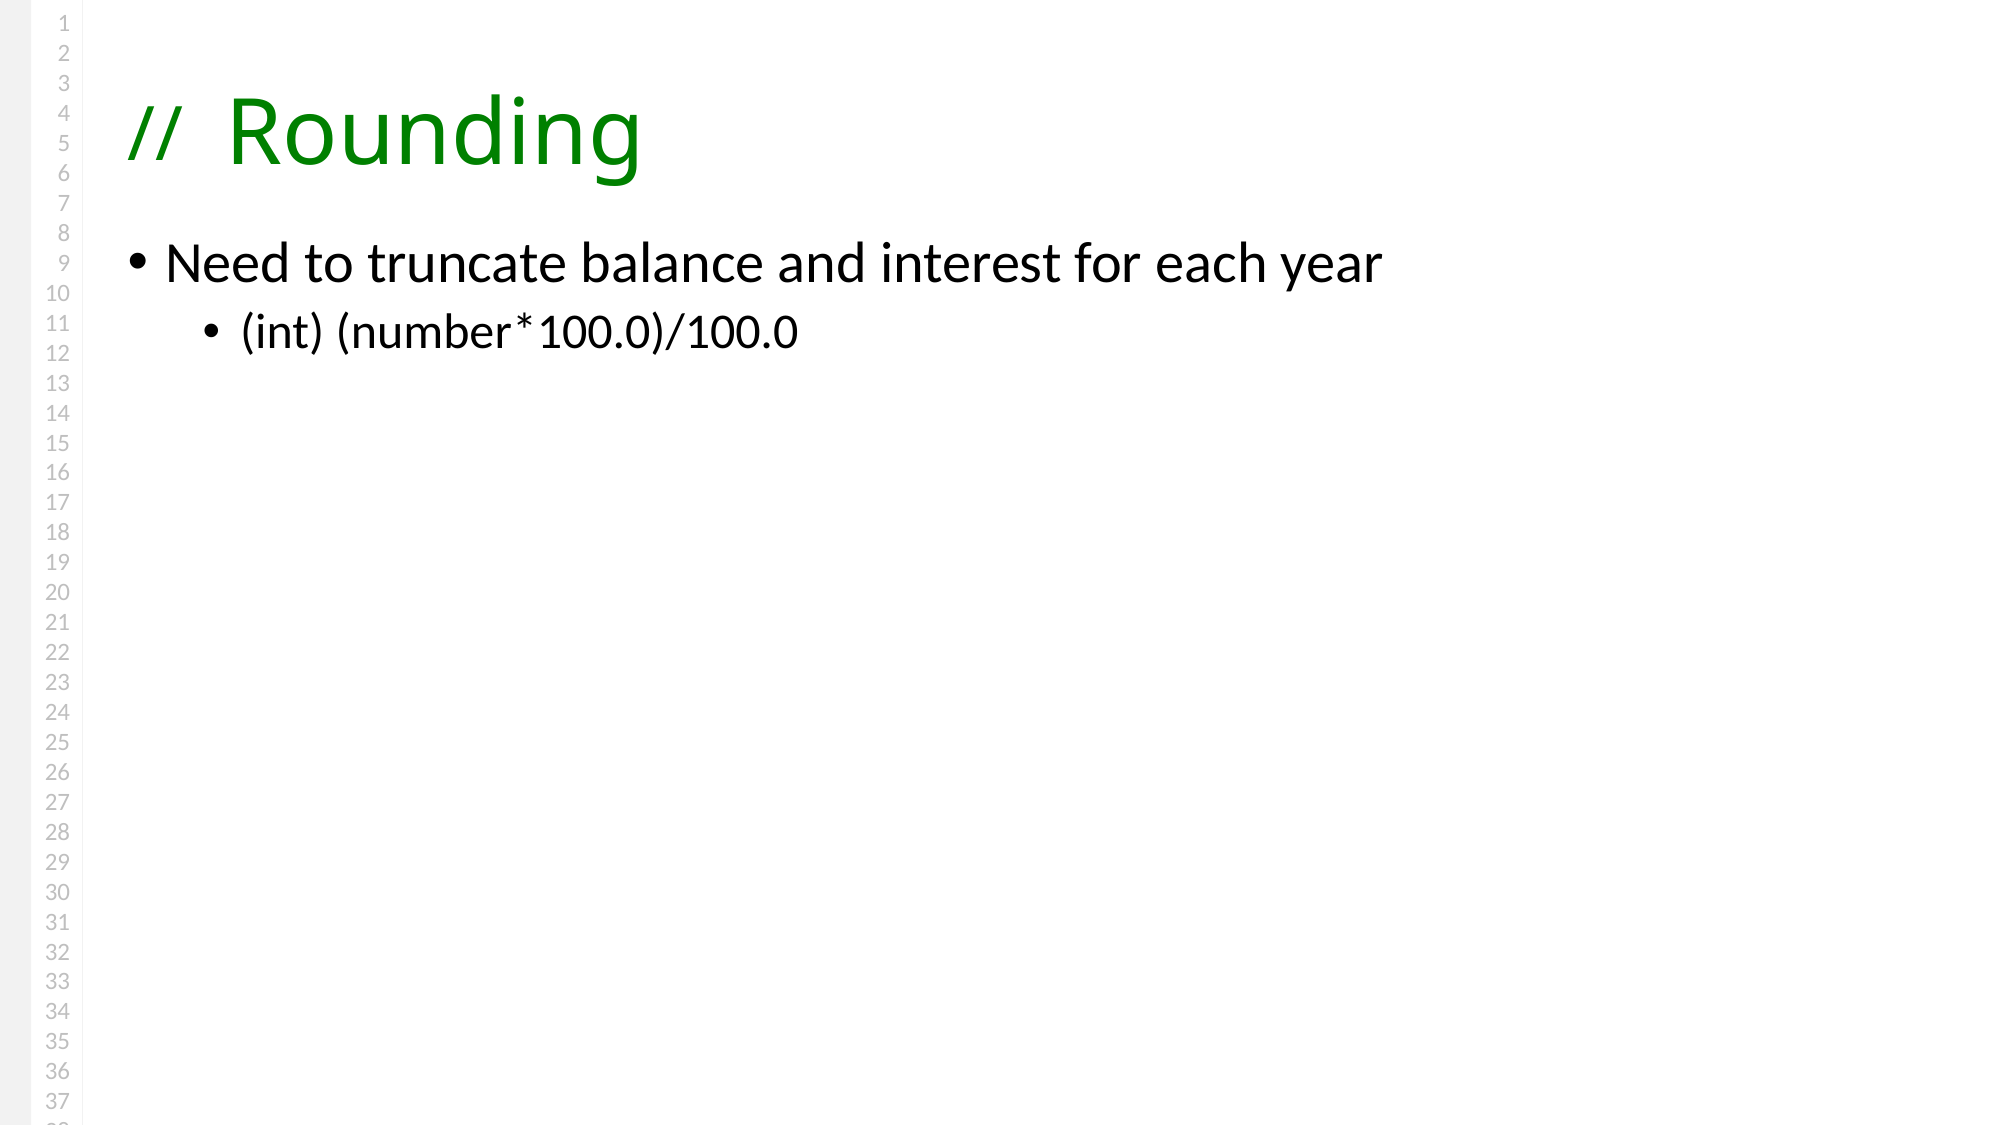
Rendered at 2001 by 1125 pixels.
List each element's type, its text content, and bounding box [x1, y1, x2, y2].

title Rounding [210, 59, 1913, 210]
list Need to truncate balance and interest for each year (int) (number*100.0)/100.0 [112, 224, 1913, 1013]
